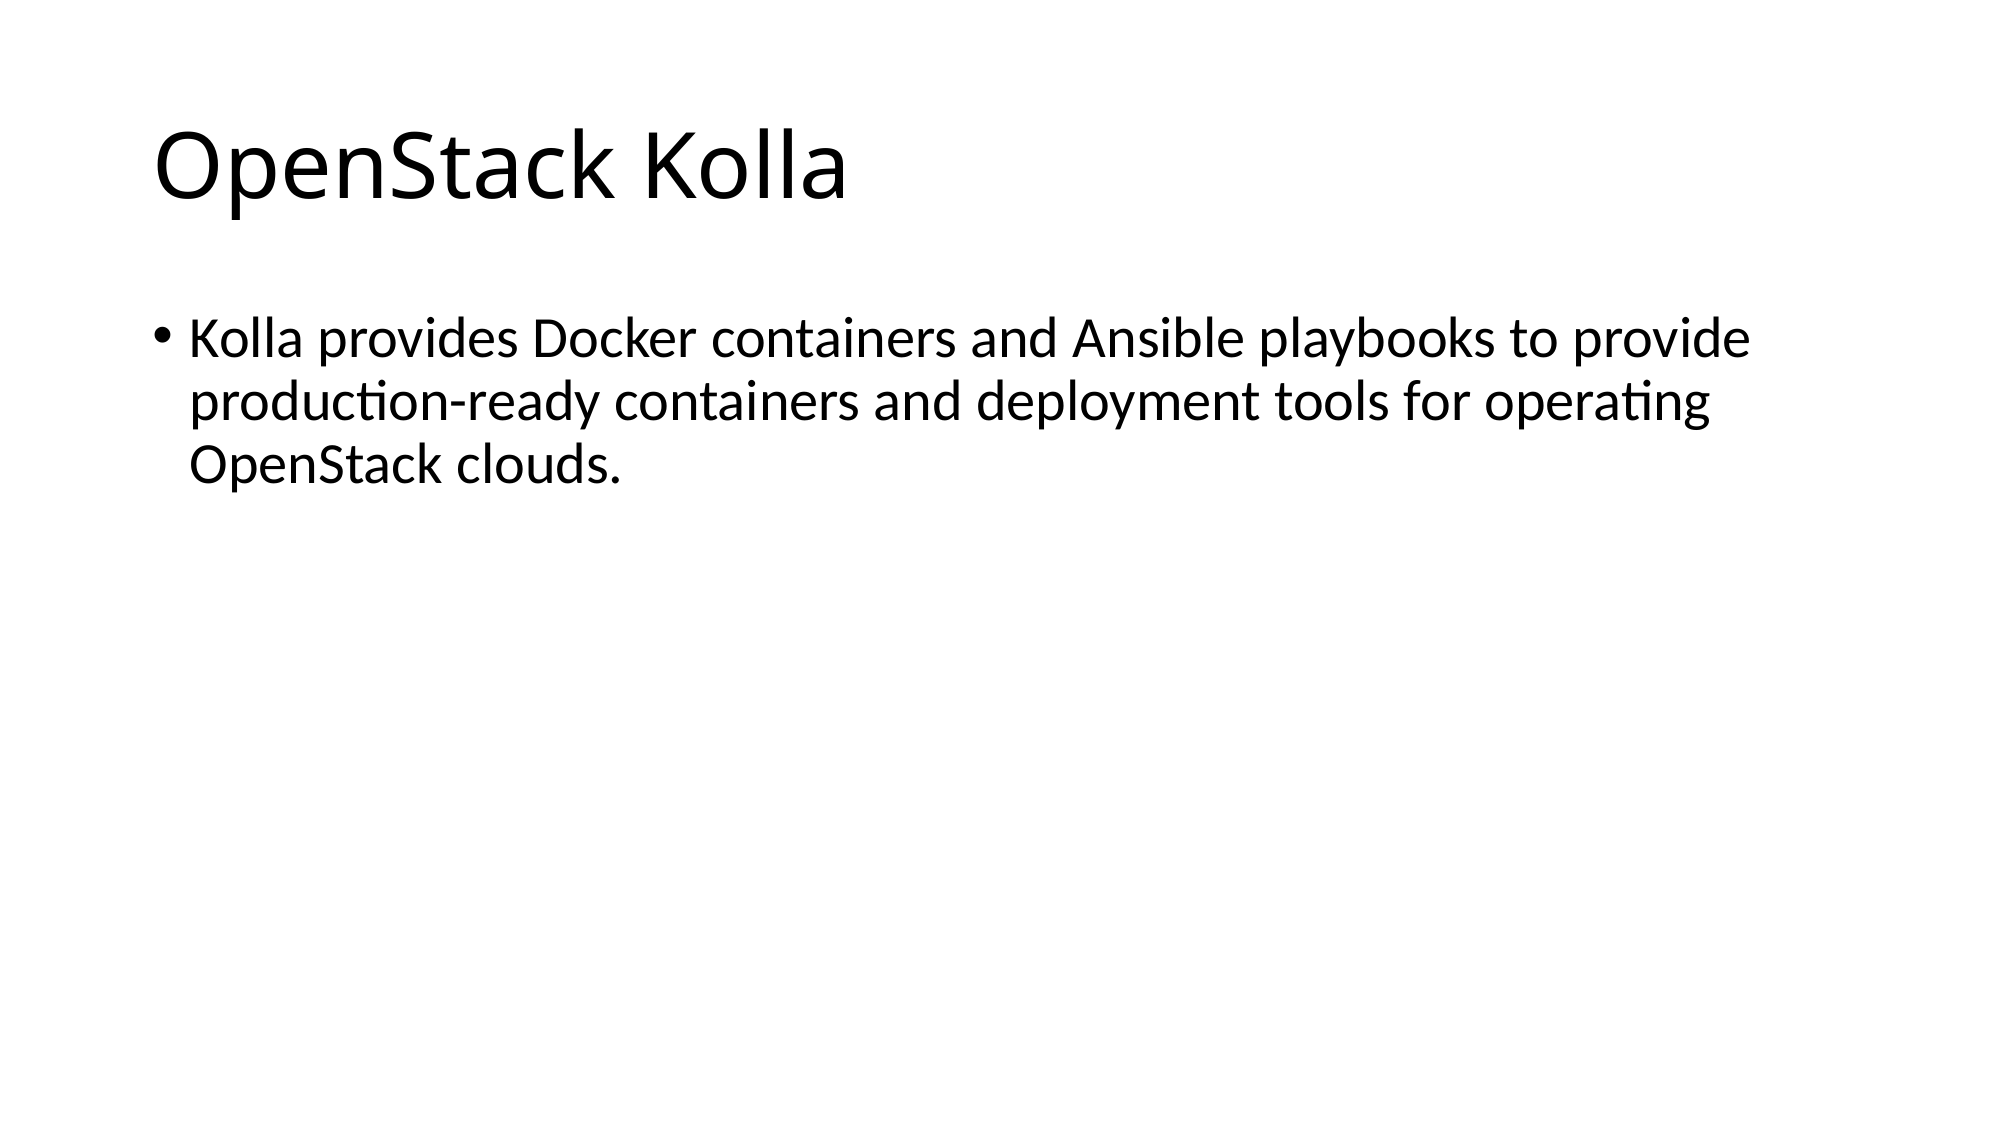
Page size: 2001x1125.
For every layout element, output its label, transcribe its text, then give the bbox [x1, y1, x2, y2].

list Kolla provides Docker containers and Ansible playbooks to provide production-ready containers and deployment tools for operating OpenStack clouds. [137, 299, 1863, 1014]
title OpenStack Kolla [137, 59, 1863, 278]
